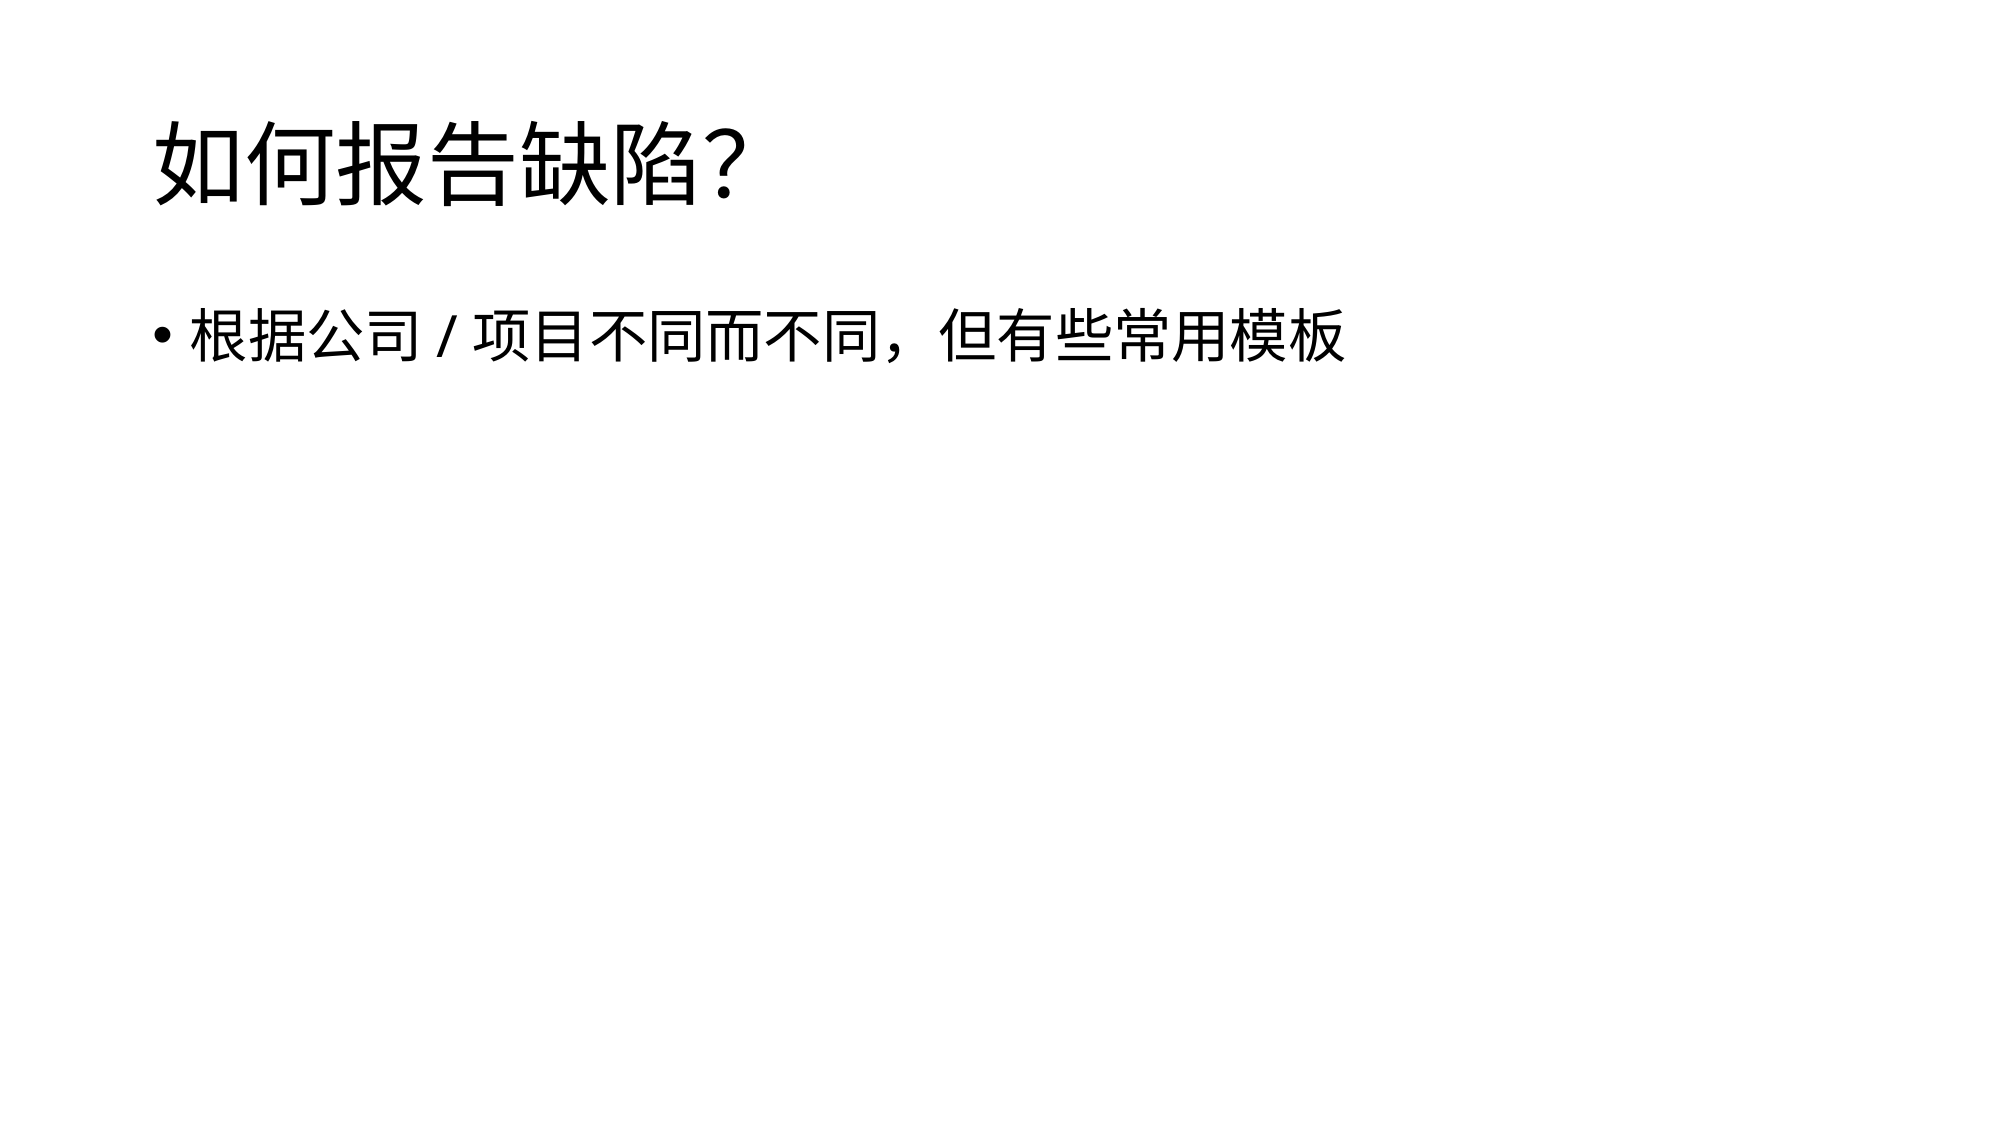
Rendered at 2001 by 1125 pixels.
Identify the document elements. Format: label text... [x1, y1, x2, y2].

list 根据公司/项目不同而不同，但有些常用模板 [137, 299, 1863, 1014]
title 如何报告缺陷？ [137, 59, 1863, 278]
